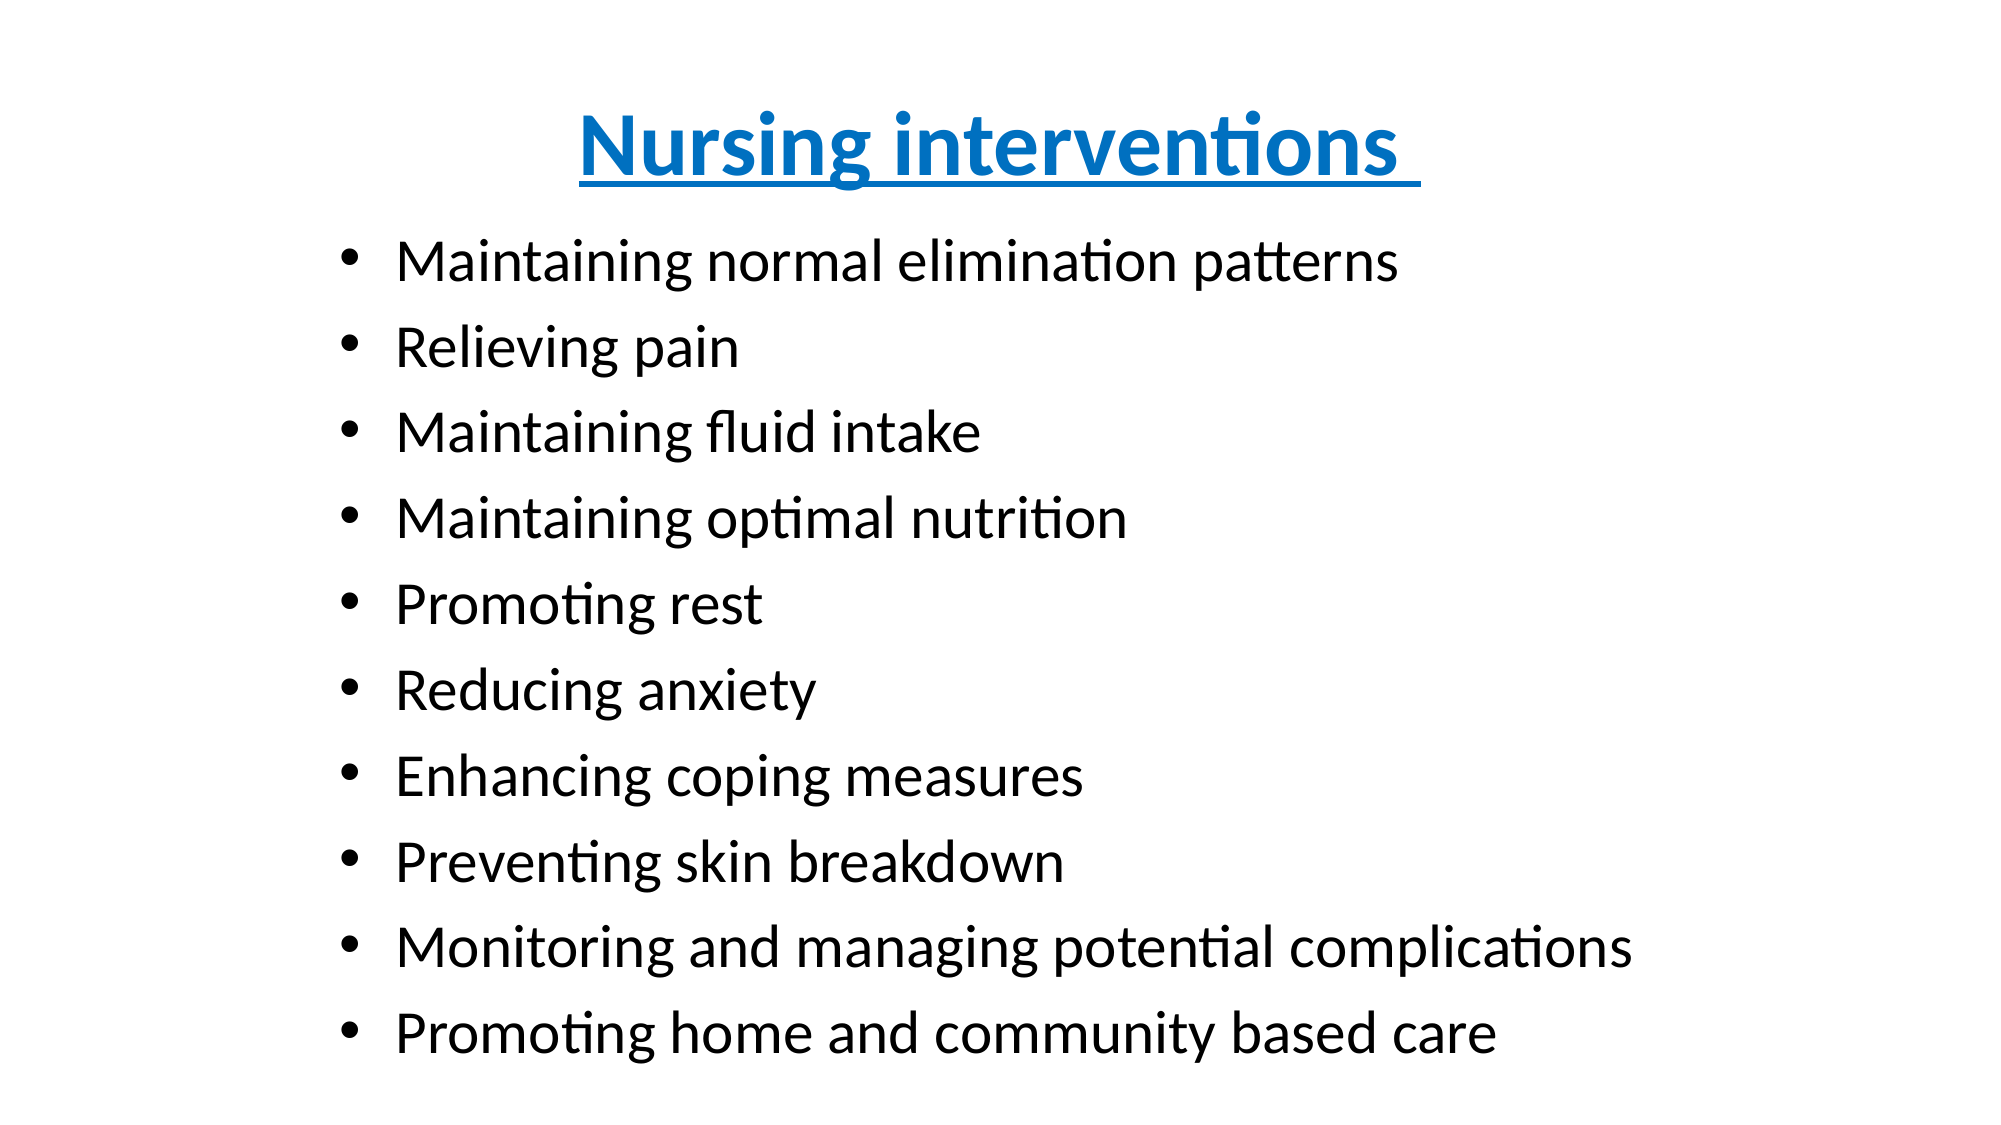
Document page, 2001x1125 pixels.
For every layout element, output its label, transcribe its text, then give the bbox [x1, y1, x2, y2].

title Nursing interventions [99, 45, 1900, 233]
list Maintaining normal elimination patterns Relieving pain Maintaining fluid intake Maintaining optimal nutrition Promoting rest Reducing anxiety Enhancing coping measures Preventing skin breakdown Monitoring and managing potential complications Promoting home and community based care [324, 212, 1675, 1088]
